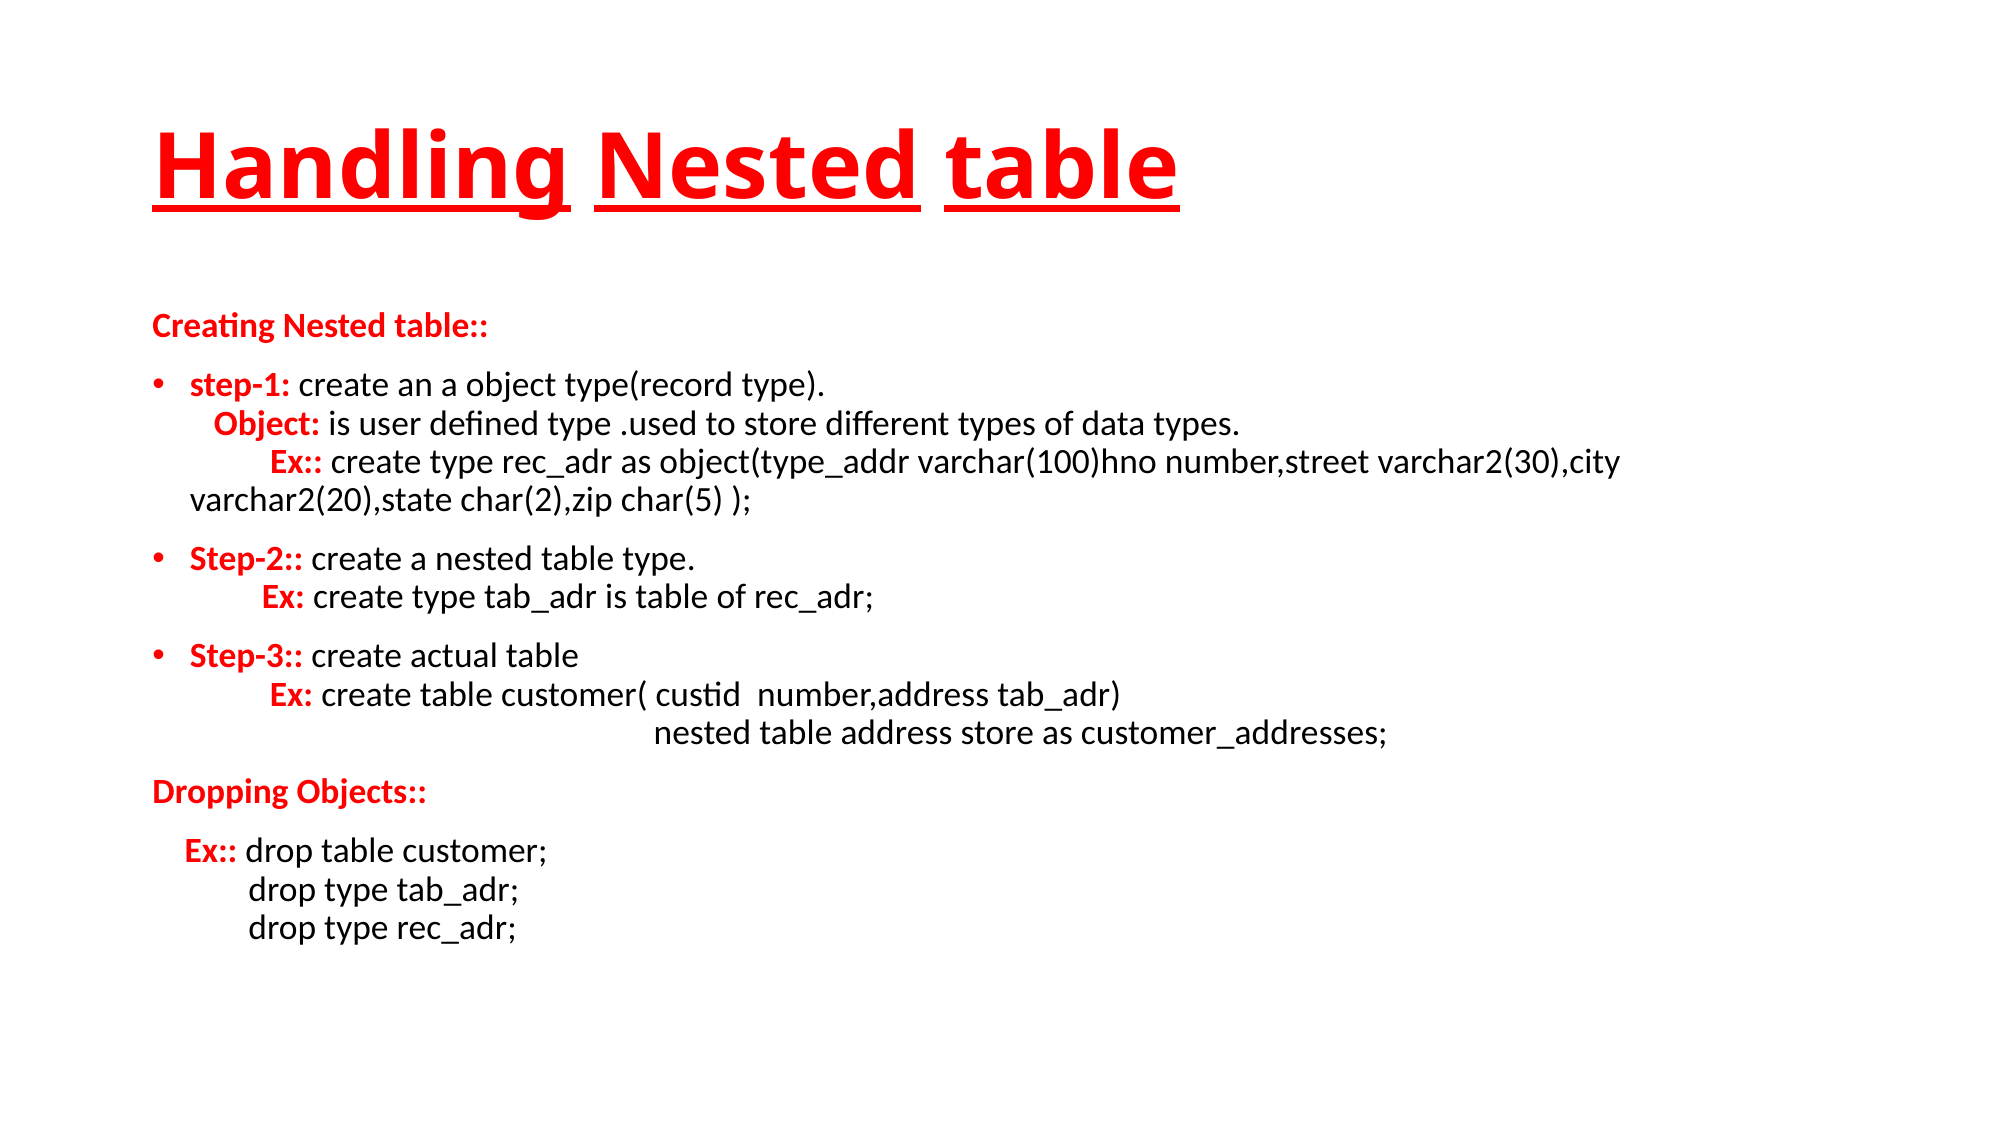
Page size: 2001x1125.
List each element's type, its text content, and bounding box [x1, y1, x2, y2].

list Creating Nested table:: step-1: create an a object type(record type). Object: is user defined type .used to store different types of data types. Ex:: create type rec_adr as object(type_addr varchar(100)hno number,street varchar2(30),city varchar2(20),state char(2),zip char(5) ); Step-2:: create a nested table type. Ex: create type tab_adr is table of rec_adr; Step-3:: create actual table Ex: create table customer( custid number,address tab_adr) nested table address store as customer_addresses; Dropping Objects:: Ex:: drop table customer; drop type tab_adr; drop type rec_adr; [137, 299, 1863, 1014]
title Handling Nested table [137, 59, 1863, 278]
